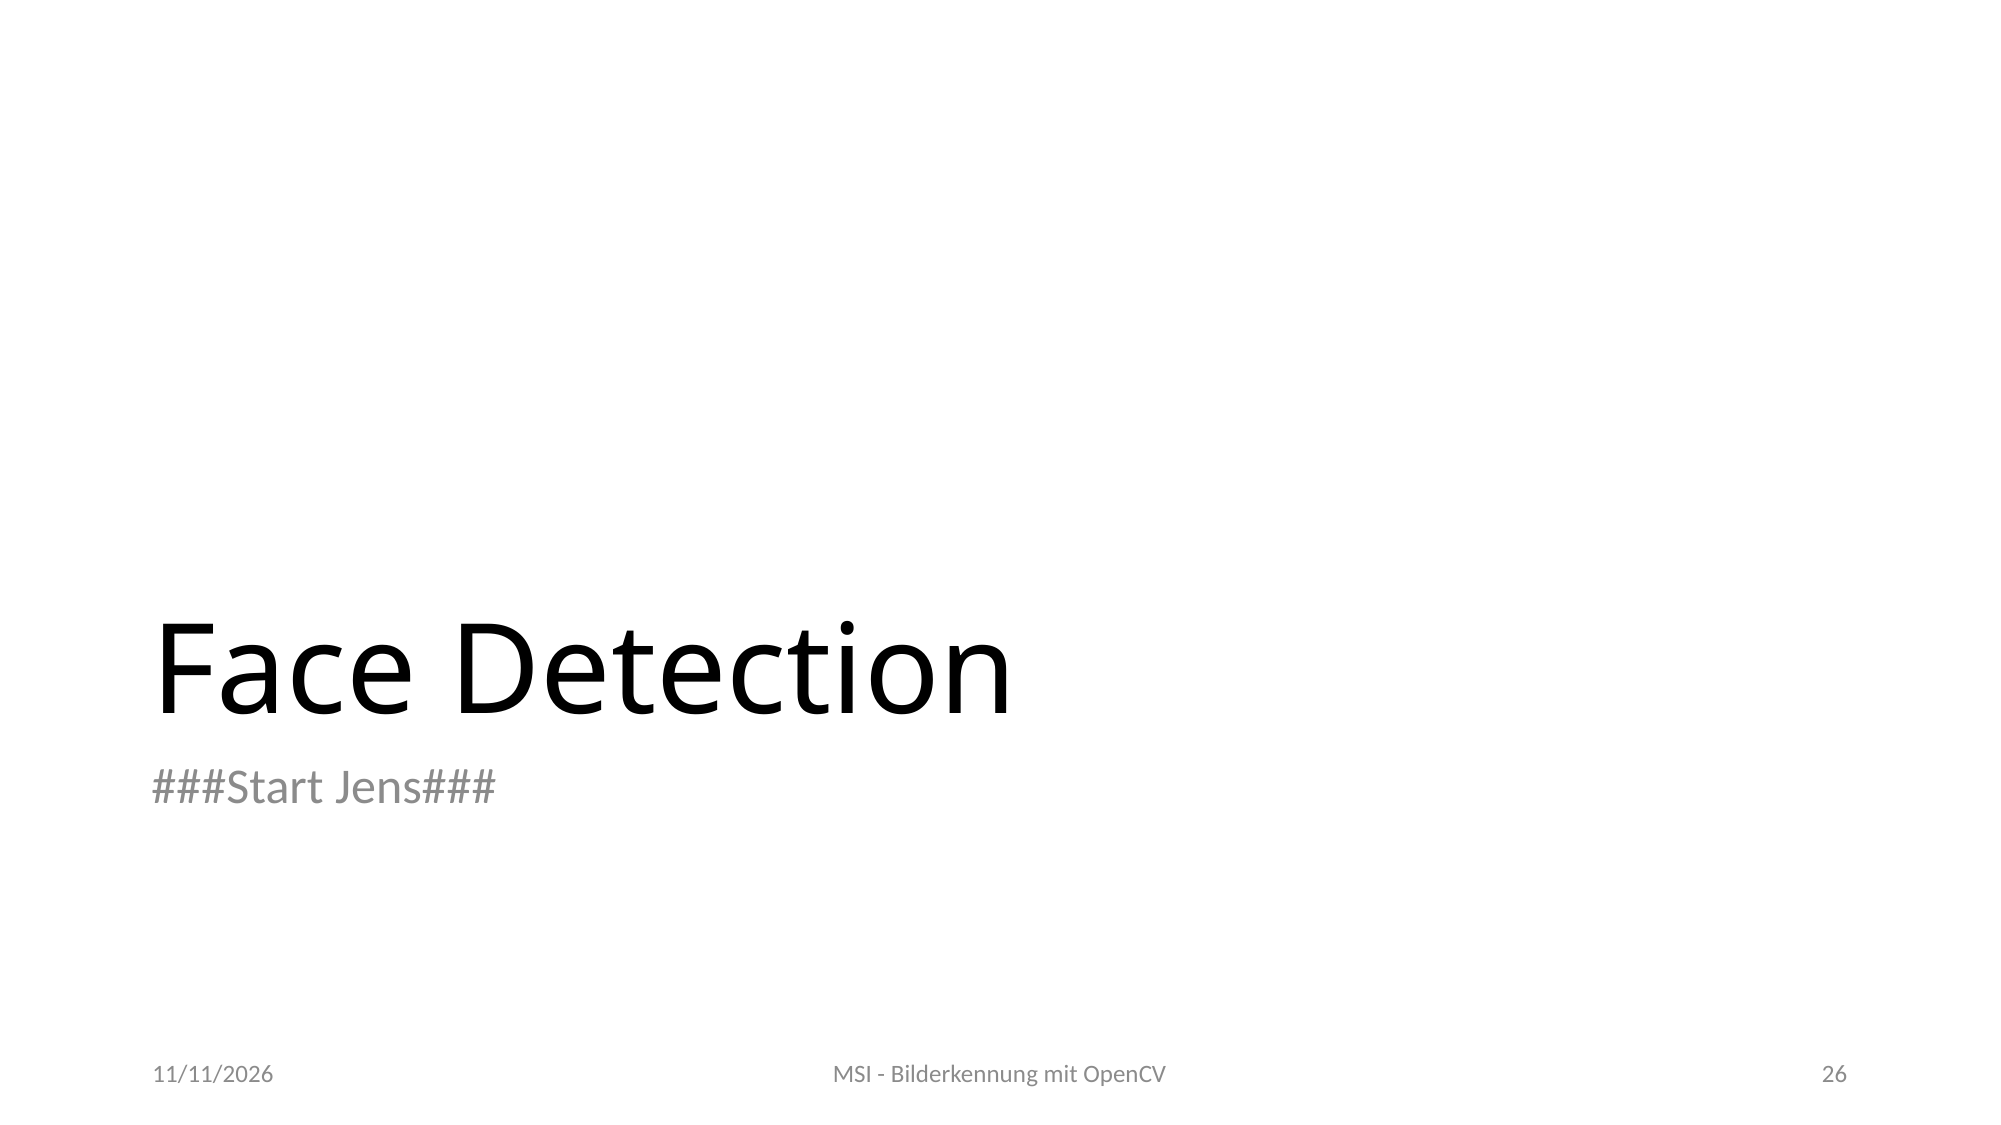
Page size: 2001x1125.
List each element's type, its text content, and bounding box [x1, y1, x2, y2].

slide_number 26 [1412, 1042, 1863, 1103]
title Face Detection [136, 280, 1862, 749]
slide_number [137, 1042, 588, 1103]
footer MSI - Bilderkennung mit OpenCV [662, 1042, 1338, 1103]
list ###Start Jens### [136, 752, 1862, 999]
